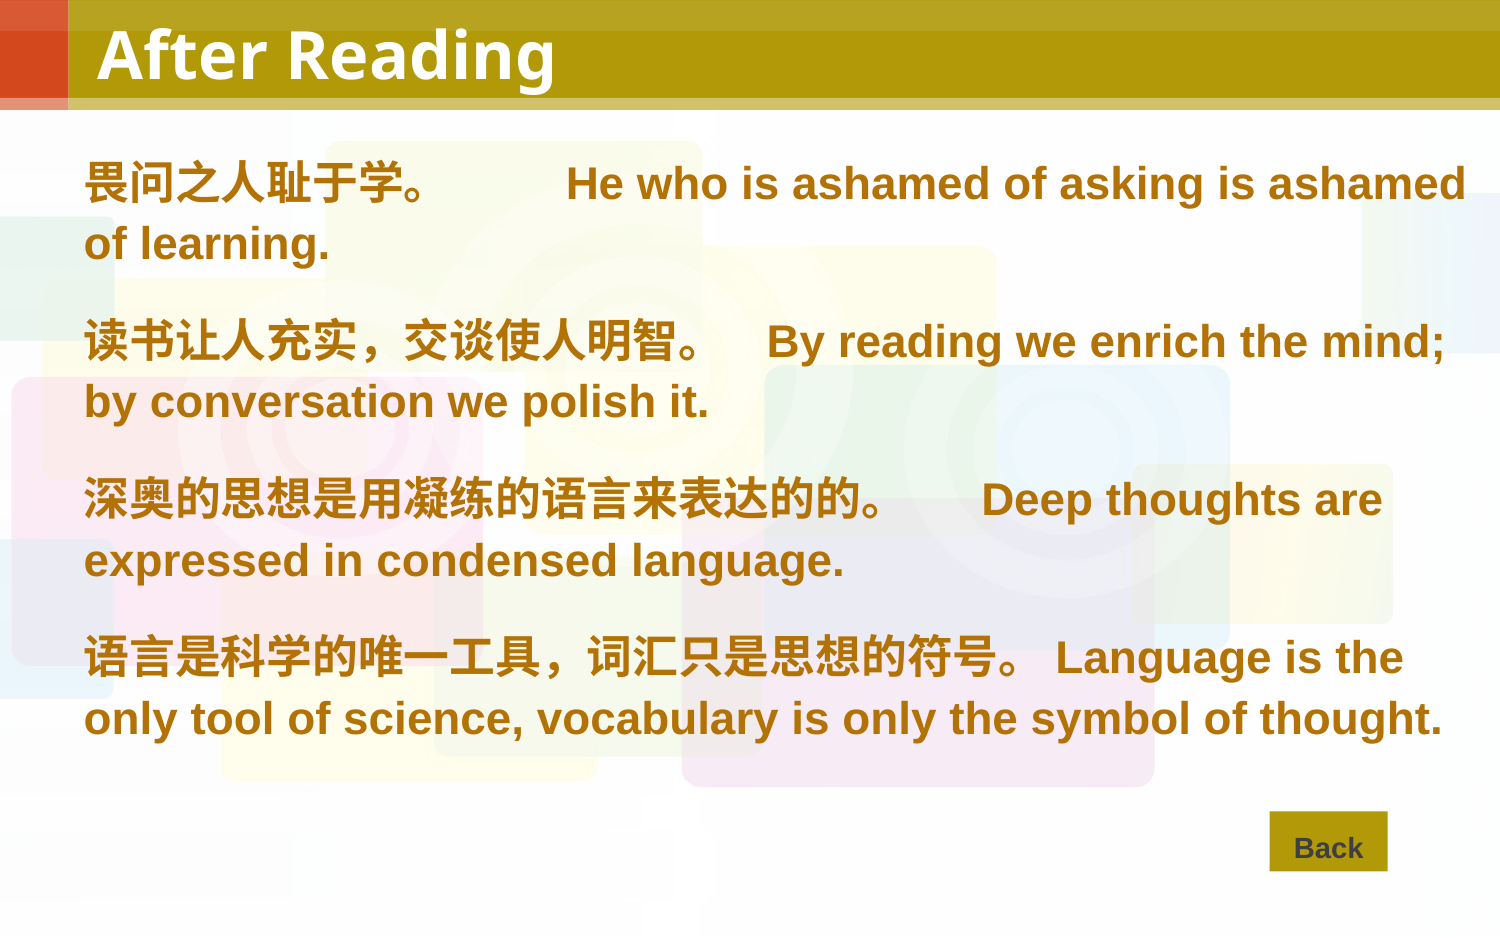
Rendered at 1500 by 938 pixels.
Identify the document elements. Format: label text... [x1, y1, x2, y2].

text_box Back [1269, 811, 1388, 872]
list 畏问之人耻于学。 He who is ashamed of asking is ashamed of learning. 读书让人充实，交谈使人明智。 By reading we enrich the mind; by conversation we polish it. 深奥的思想是用凝练的语言来表达的的。 Deep thoughts are expressed in condensed language. 语言是科学的唯一工具，词汇只是思想的符号。Language is the only tool of science, vocabulary is only the symbol of thought. [68, 140, 1500, 894]
title After Reading [82, 11, 1429, 105]
